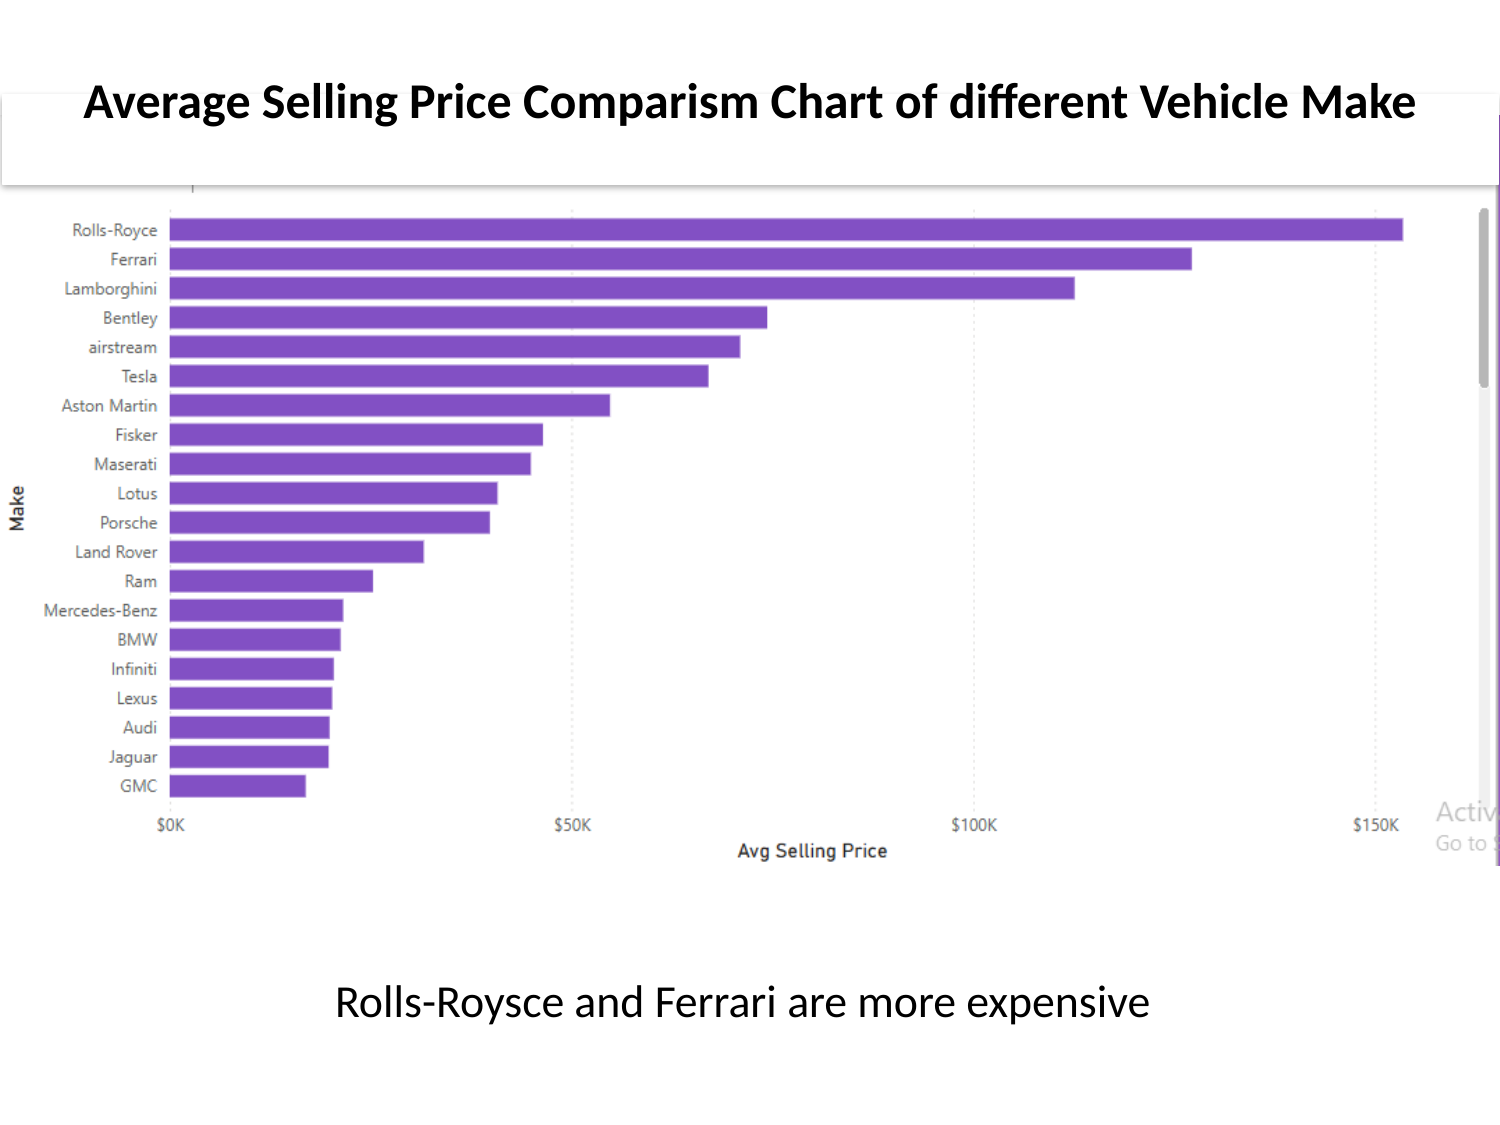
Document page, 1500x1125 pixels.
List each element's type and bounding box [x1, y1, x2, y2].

text_box [0, 61, 1500, 1035]
